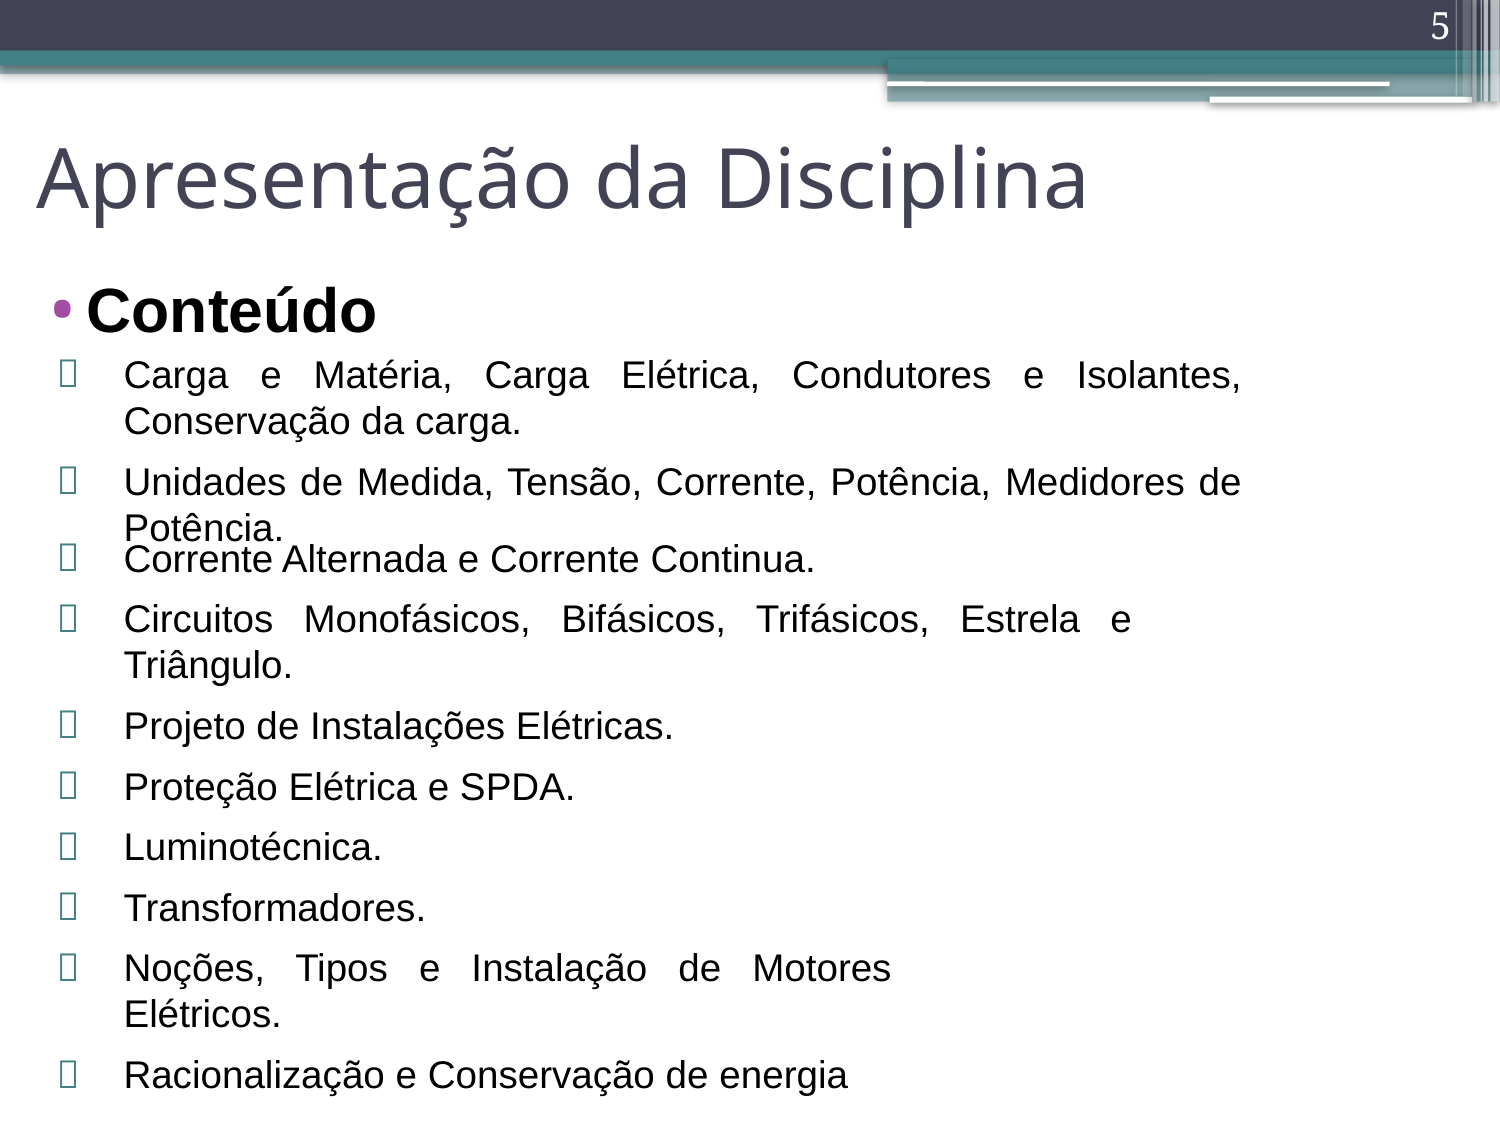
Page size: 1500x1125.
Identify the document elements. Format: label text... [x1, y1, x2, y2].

list Conteúdo Carga e Matéria, Carga Elétrica, Condutores e Isolantes, Conservação da carga. Unidades de Medida, Tensão, Corrente, Potência, Medidores de Potência. Corrente Alternada e Corrente Continua. Circuitos Monofásicos, Bifásicos, Trifásicos, Estrela e Triângulo. Projeto de Instalações Elétricas. Proteção Elétrica e SPDA. Luminotécnica. Transformadores. Noções, Tipos e Instalação de Motores Elétricos. Racionalização e Conservação de energia [21, 262, 1478, 1108]
title Apresentação da Disciplina [21, 87, 1372, 262]
slide_number 5 [1341, 0, 1466, 61]
